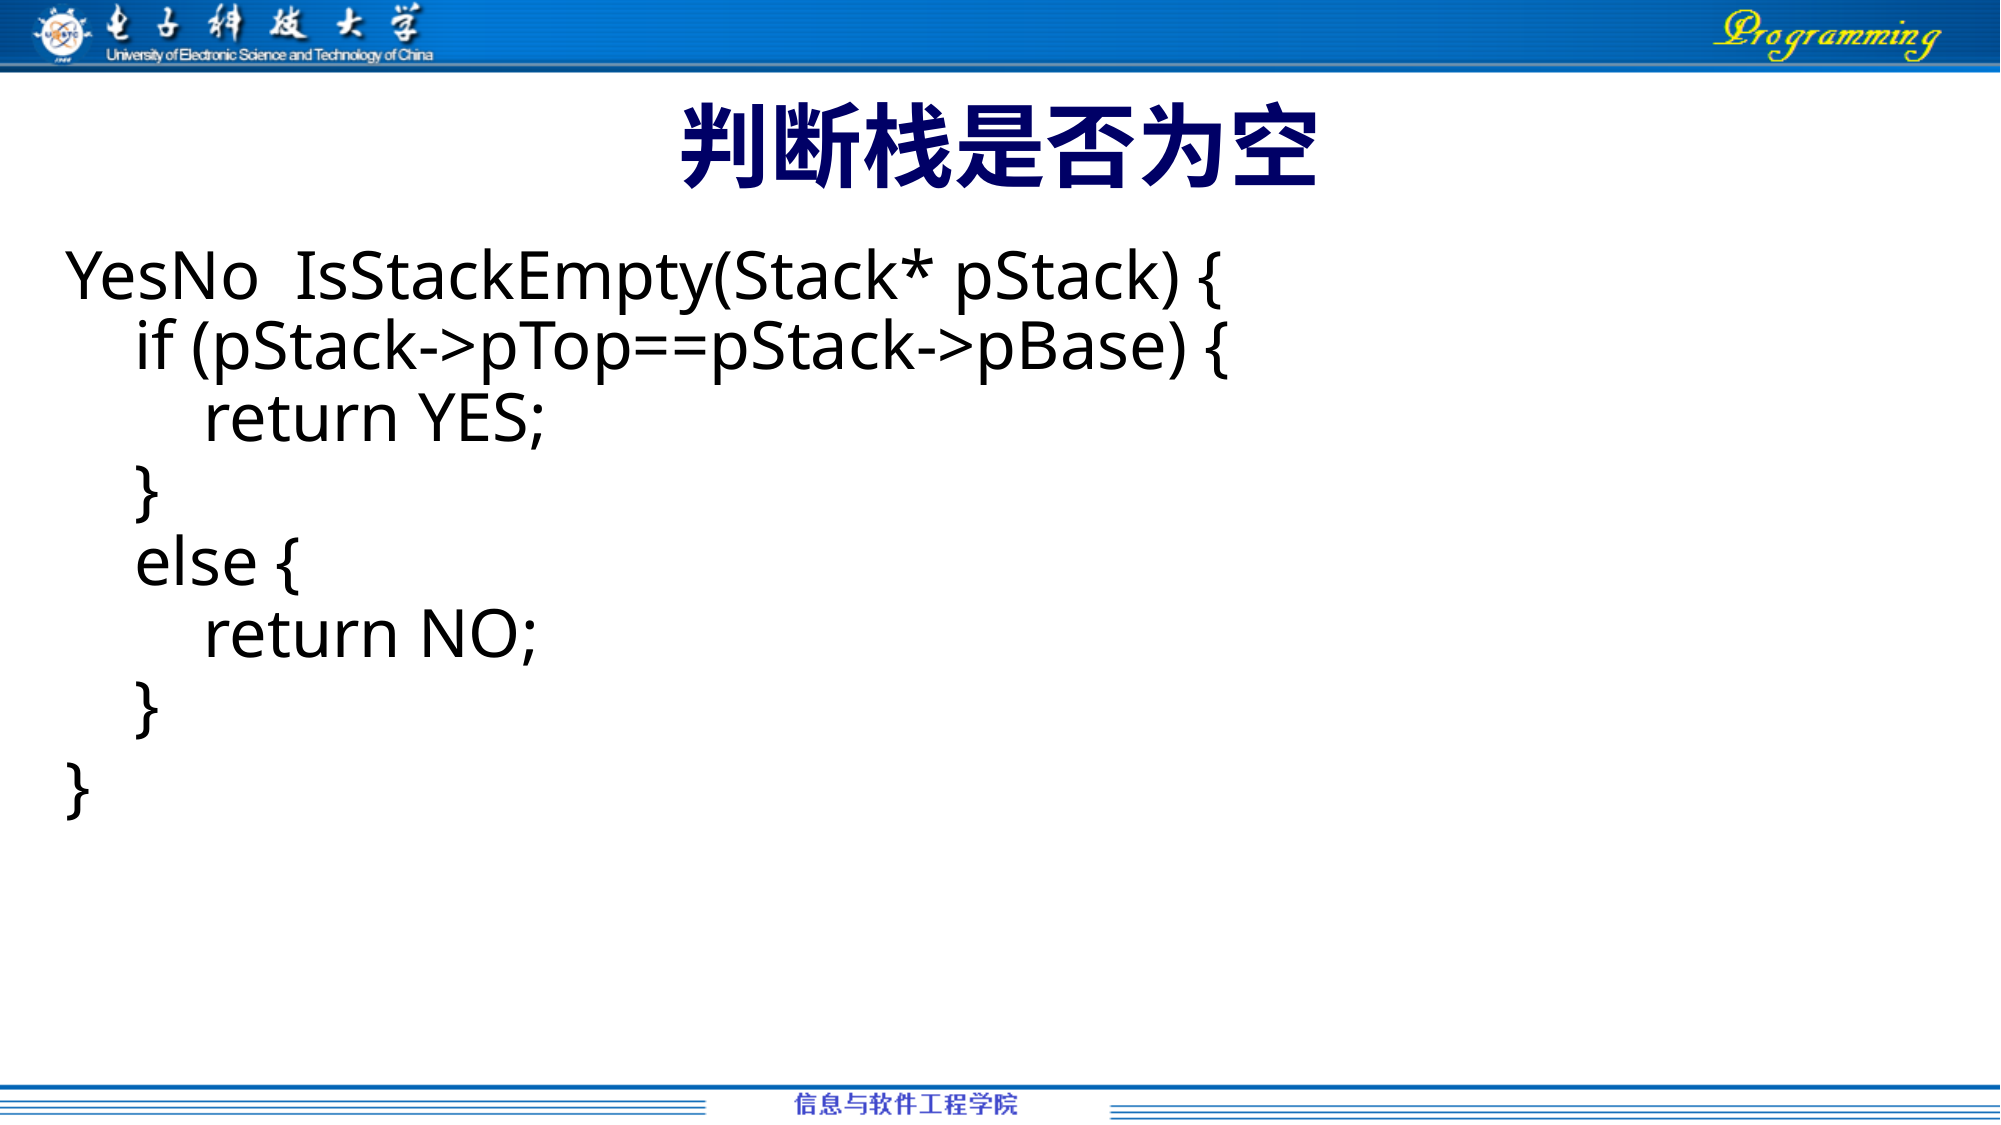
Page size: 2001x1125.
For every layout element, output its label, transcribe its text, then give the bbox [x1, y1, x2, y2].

title 判断栈是否为空 [150, 87, 1850, 200]
list YesNo IsStackEmpty(Stack* pStack) { if (pStack->pTop==pStack->pBase) { return YES; } else { return NO; } } [50, 224, 1950, 1075]
picture [0, 0, 2000, 1125]
